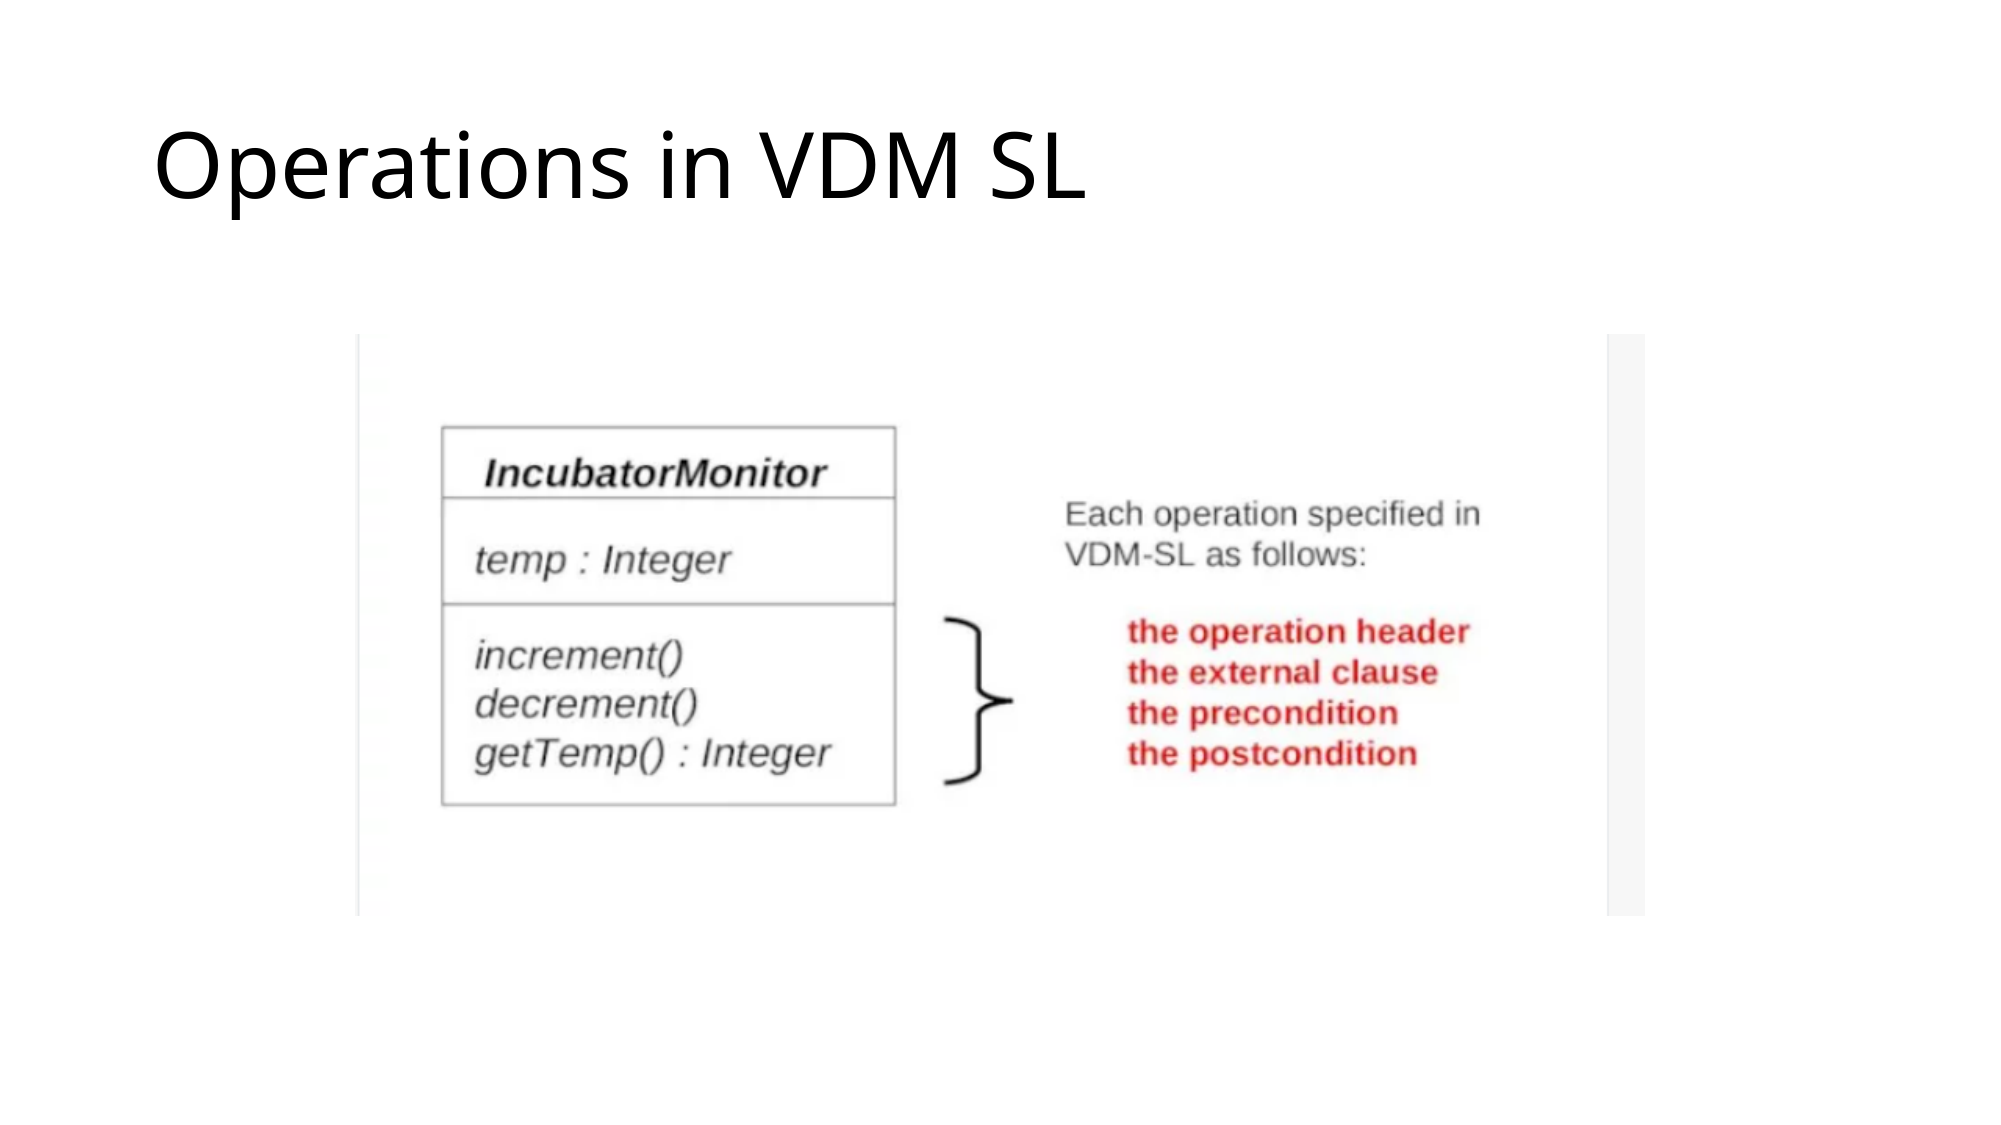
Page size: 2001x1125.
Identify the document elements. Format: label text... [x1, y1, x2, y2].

picture [355, 334, 1645, 916]
title Operations in VDM SL [137, 59, 1863, 278]
